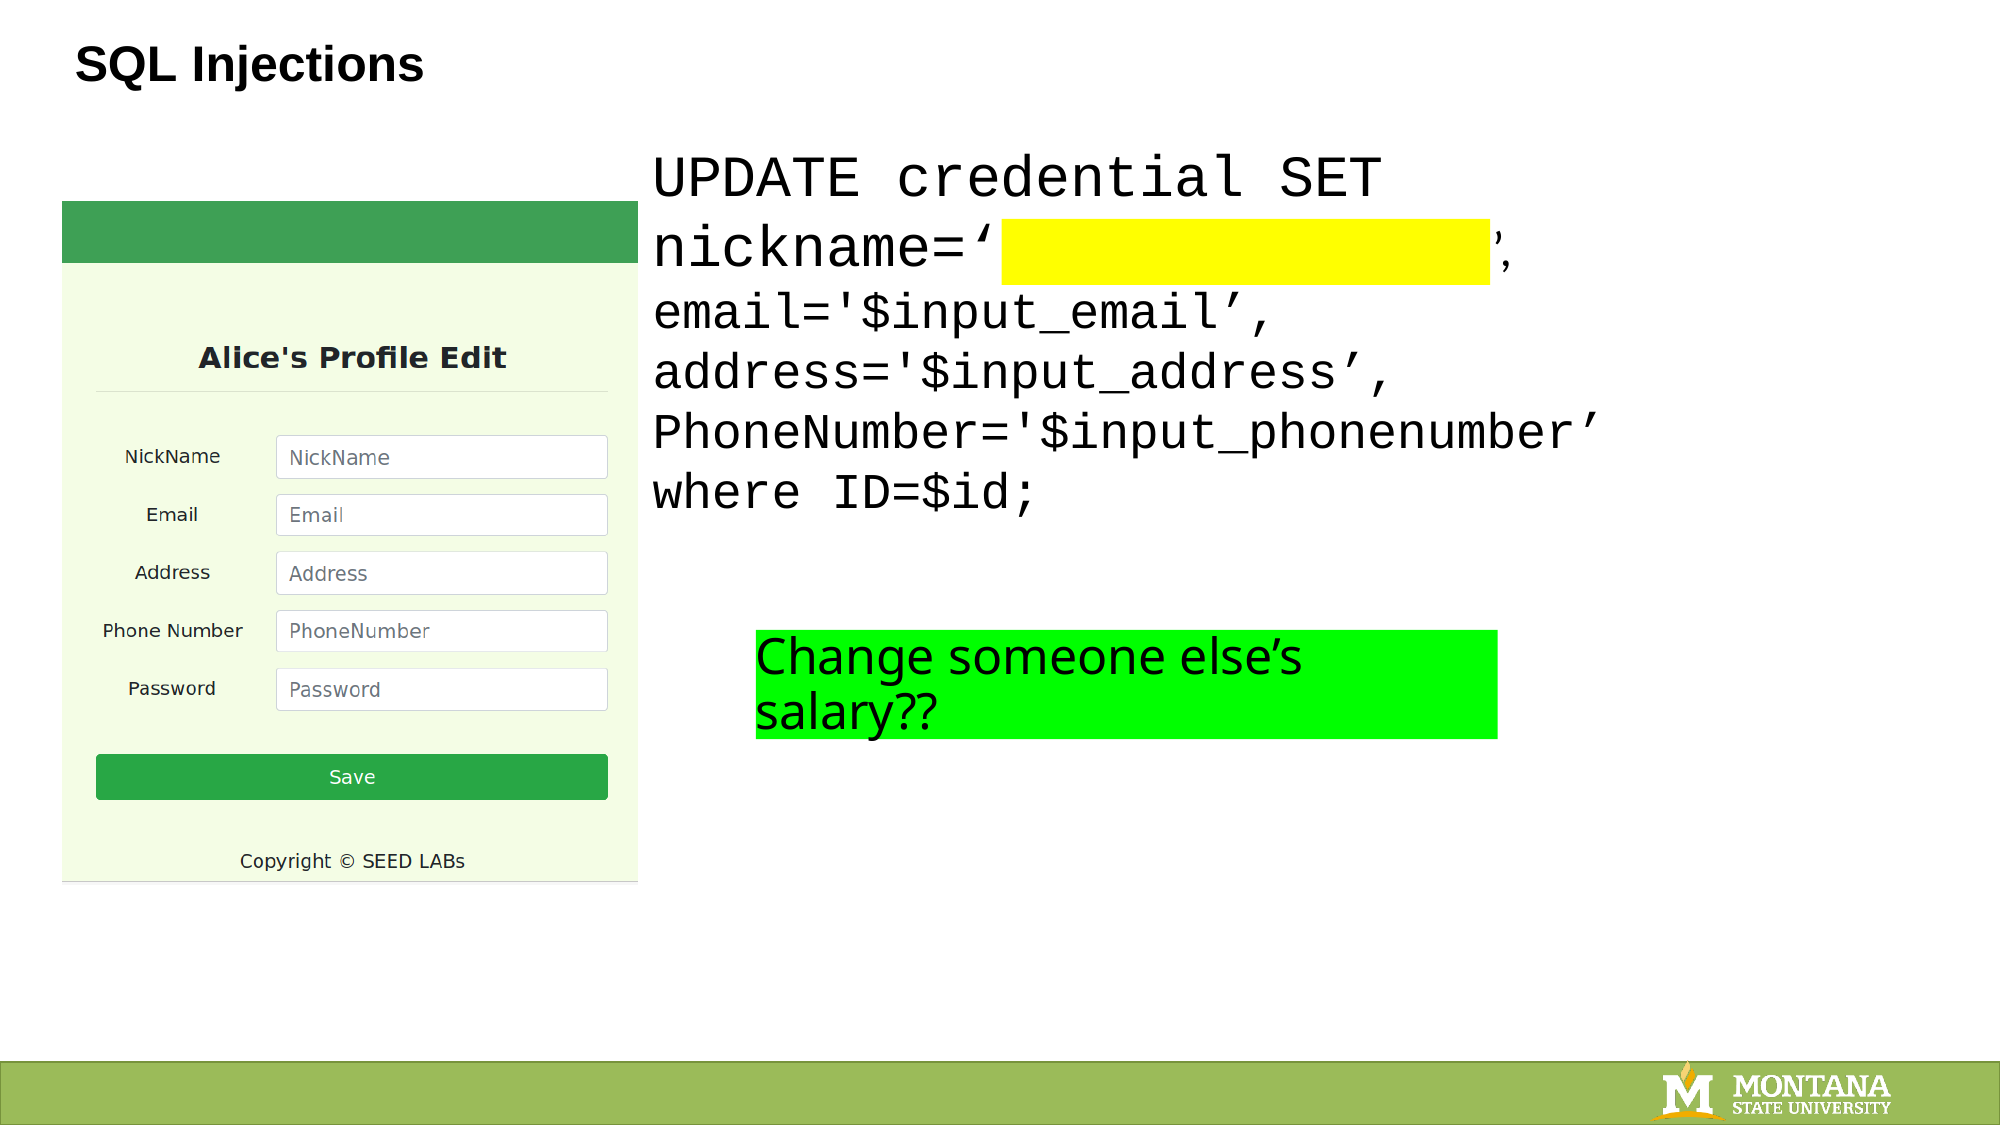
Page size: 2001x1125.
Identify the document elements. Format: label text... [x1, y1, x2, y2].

text_box SQL Injections [72, 29, 428, 92]
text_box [0, 1060, 1647, 1125]
picture [1649, 1060, 1892, 1122]
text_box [1892, 1060, 2000, 1125]
title UPDATE credential SET nickname=‘ ’, [650, 136, 1563, 276]
list email='$input_email’, address='$input_address’, PhoneNumber='$input_phonenumber’ where ID=$id; [650, 276, 1772, 916]
text_box Change someone else’s salary?? [755, 629, 1498, 740]
picture [62, 201, 638, 885]
